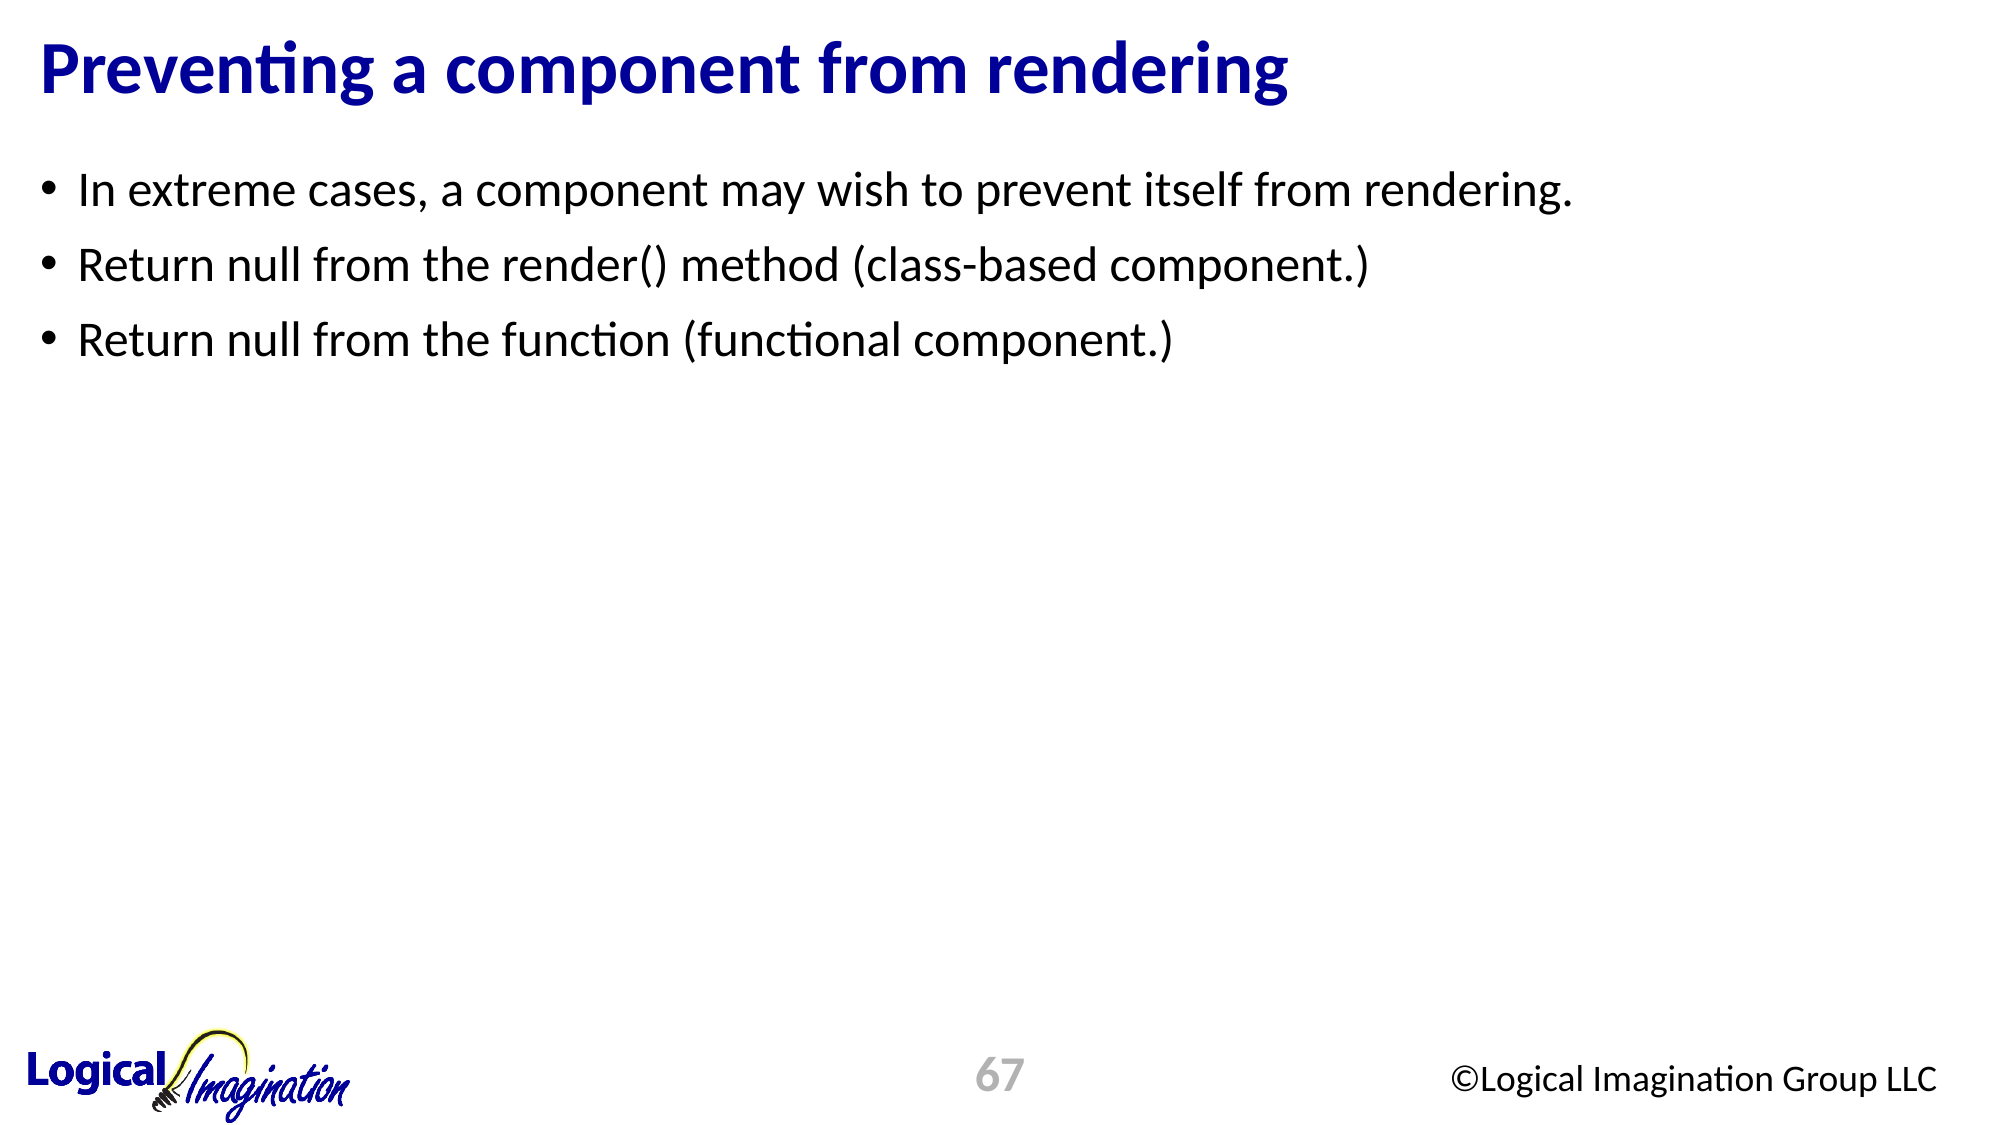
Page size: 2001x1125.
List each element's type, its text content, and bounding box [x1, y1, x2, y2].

picture [25, 1025, 350, 1125]
list In extreme cases, a component may wish to prevent itself from rendering. Return null from the render() method (class-based component.) Return null from the function (functional component.) [24, 155, 1957, 1000]
title Preventing a component from rendering [25, 21, 1957, 130]
slide_number 67 [902, 1035, 1098, 1108]
